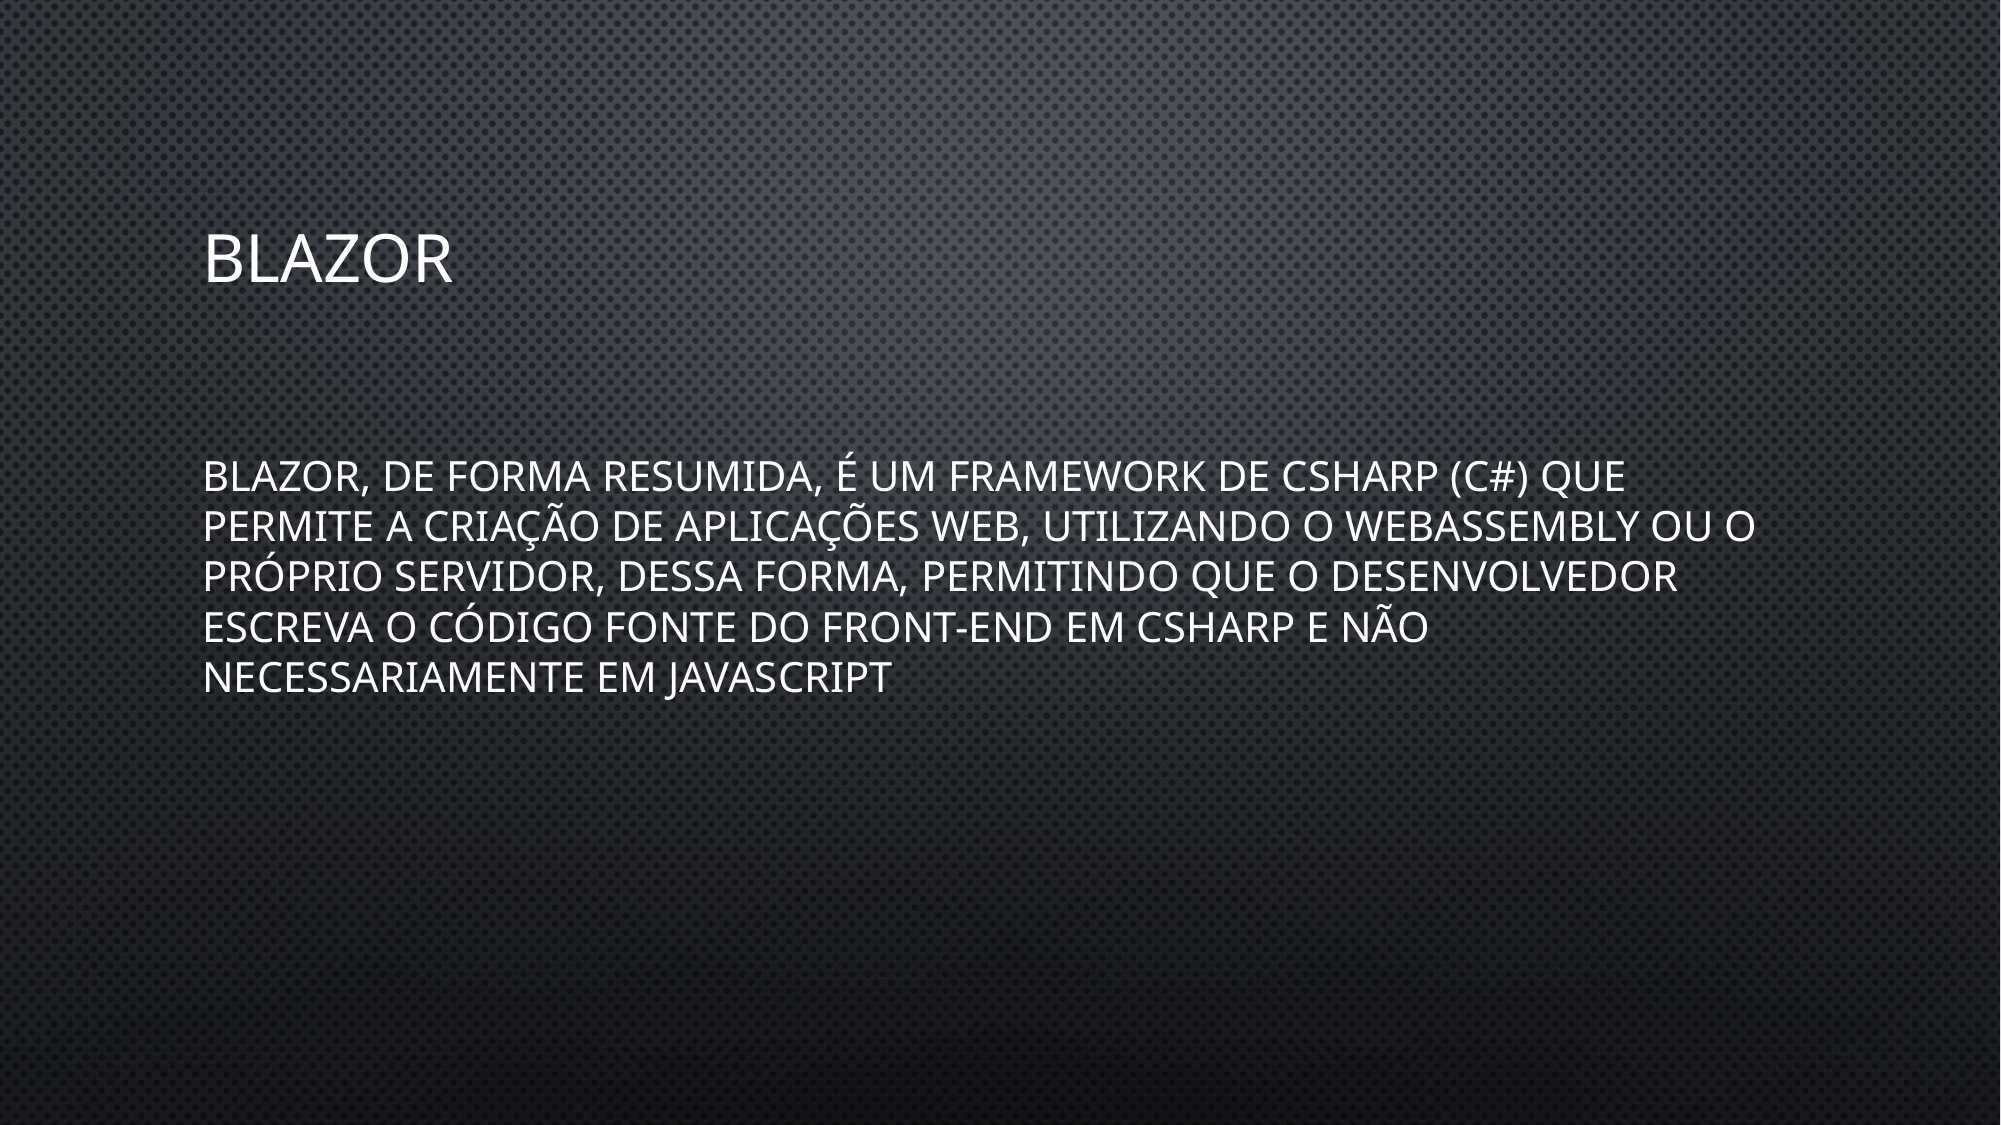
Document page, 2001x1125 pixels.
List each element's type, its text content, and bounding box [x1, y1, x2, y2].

title Blazor [187, 99, 1813, 319]
list Blazor, de forma resumida, é um framework de Csharp (C#) que permite a criação de aplicações web, utilizando o WebAssembly ou o próprio servidor, dessa forma, permitindo que o desenvolvedor escreva o código fonte do front-end em Csharp e não necessariamente em JavaScript [187, 319, 1813, 832]
